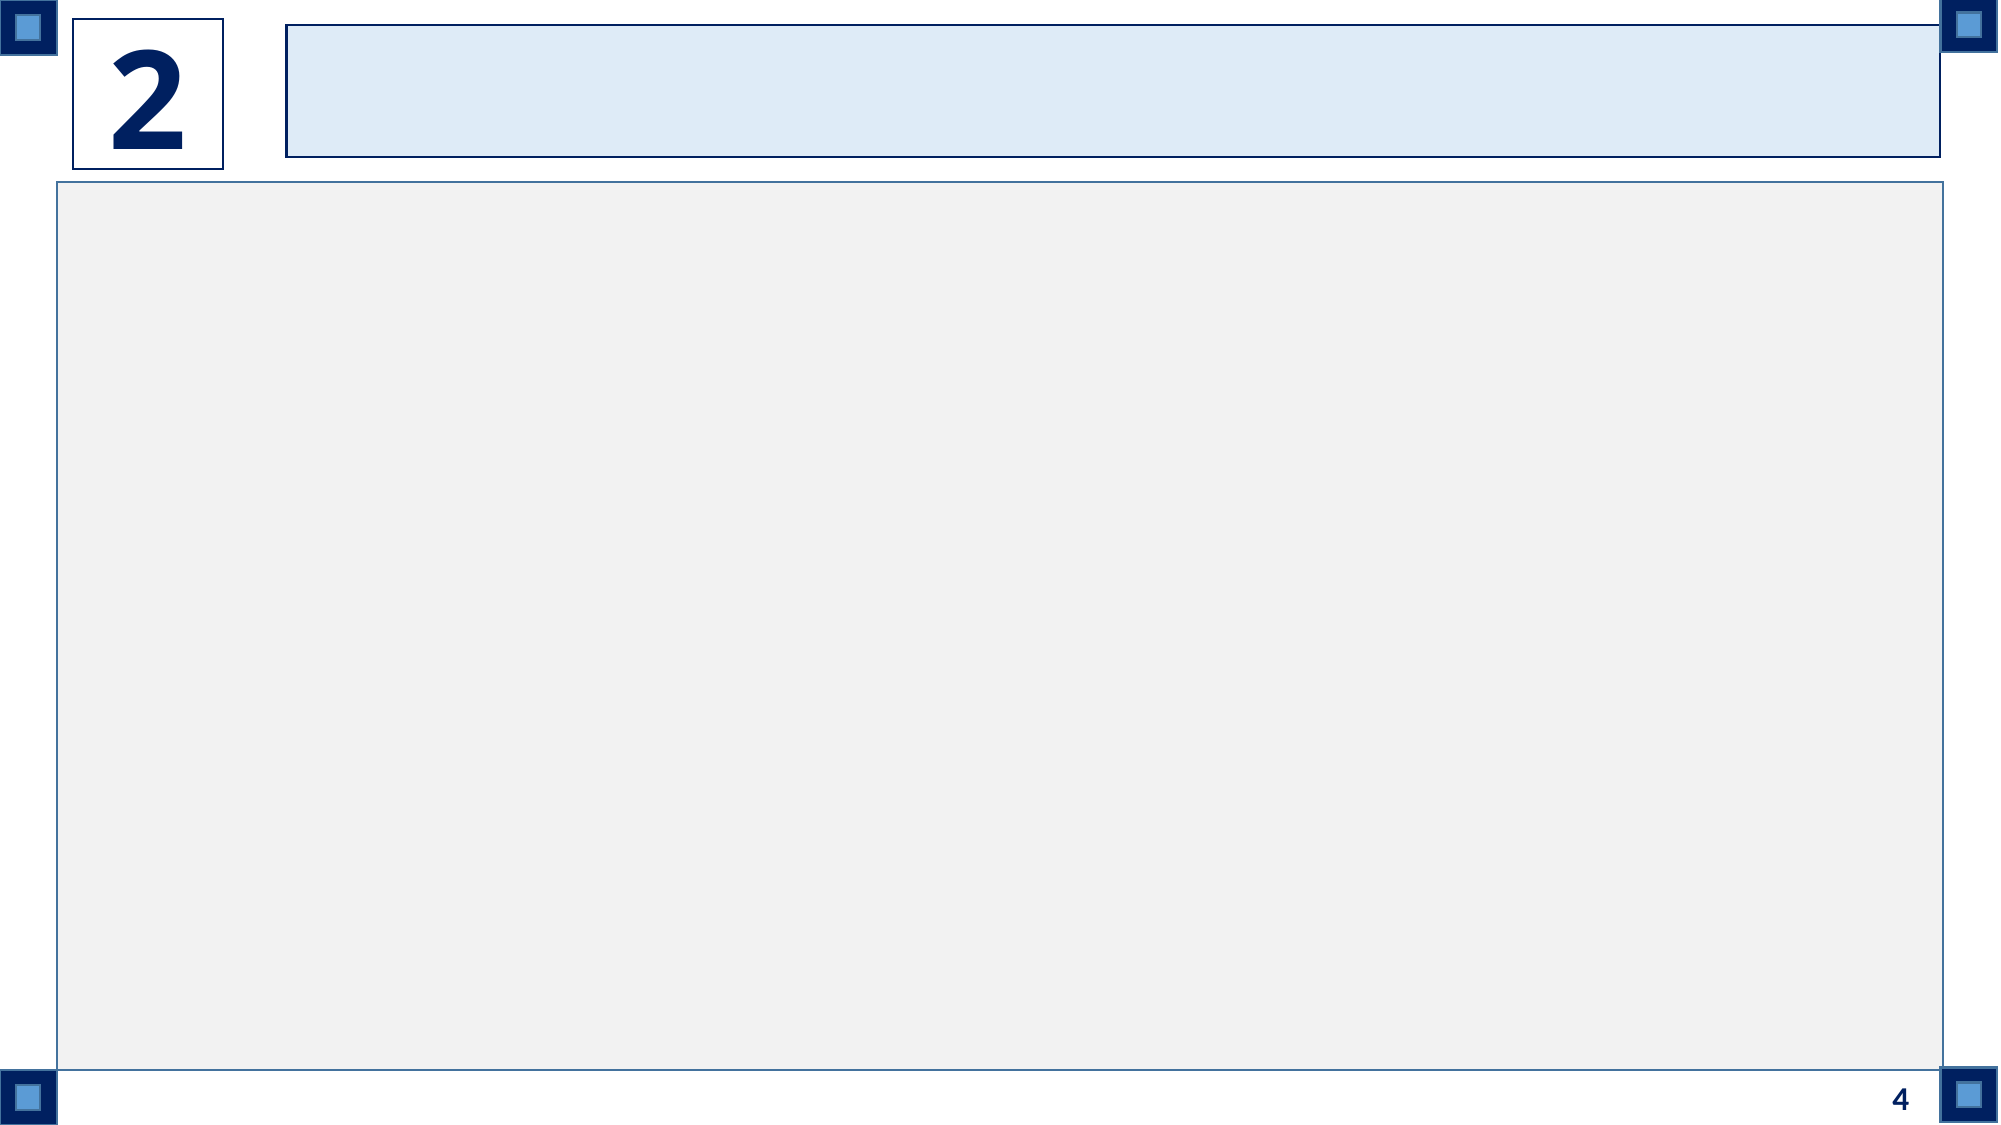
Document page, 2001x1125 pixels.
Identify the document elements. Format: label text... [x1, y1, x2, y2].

text_box [1956, 1081, 1982, 1108]
text_box [0, 1069, 58, 1125]
text_box [1939, 0, 1998, 53]
text_box [285, 24, 1941, 158]
text_box [0, 0, 58, 56]
text_box [15, 14, 41, 41]
text_box 2 [72, 18, 224, 170]
text_box [1939, 1066, 1998, 1123]
text_box [15, 1084, 41, 1111]
text_box [56, 181, 1944, 1071]
text_box [1956, 11, 1982, 38]
slide_number 4 [1474, 1067, 1925, 1125]
